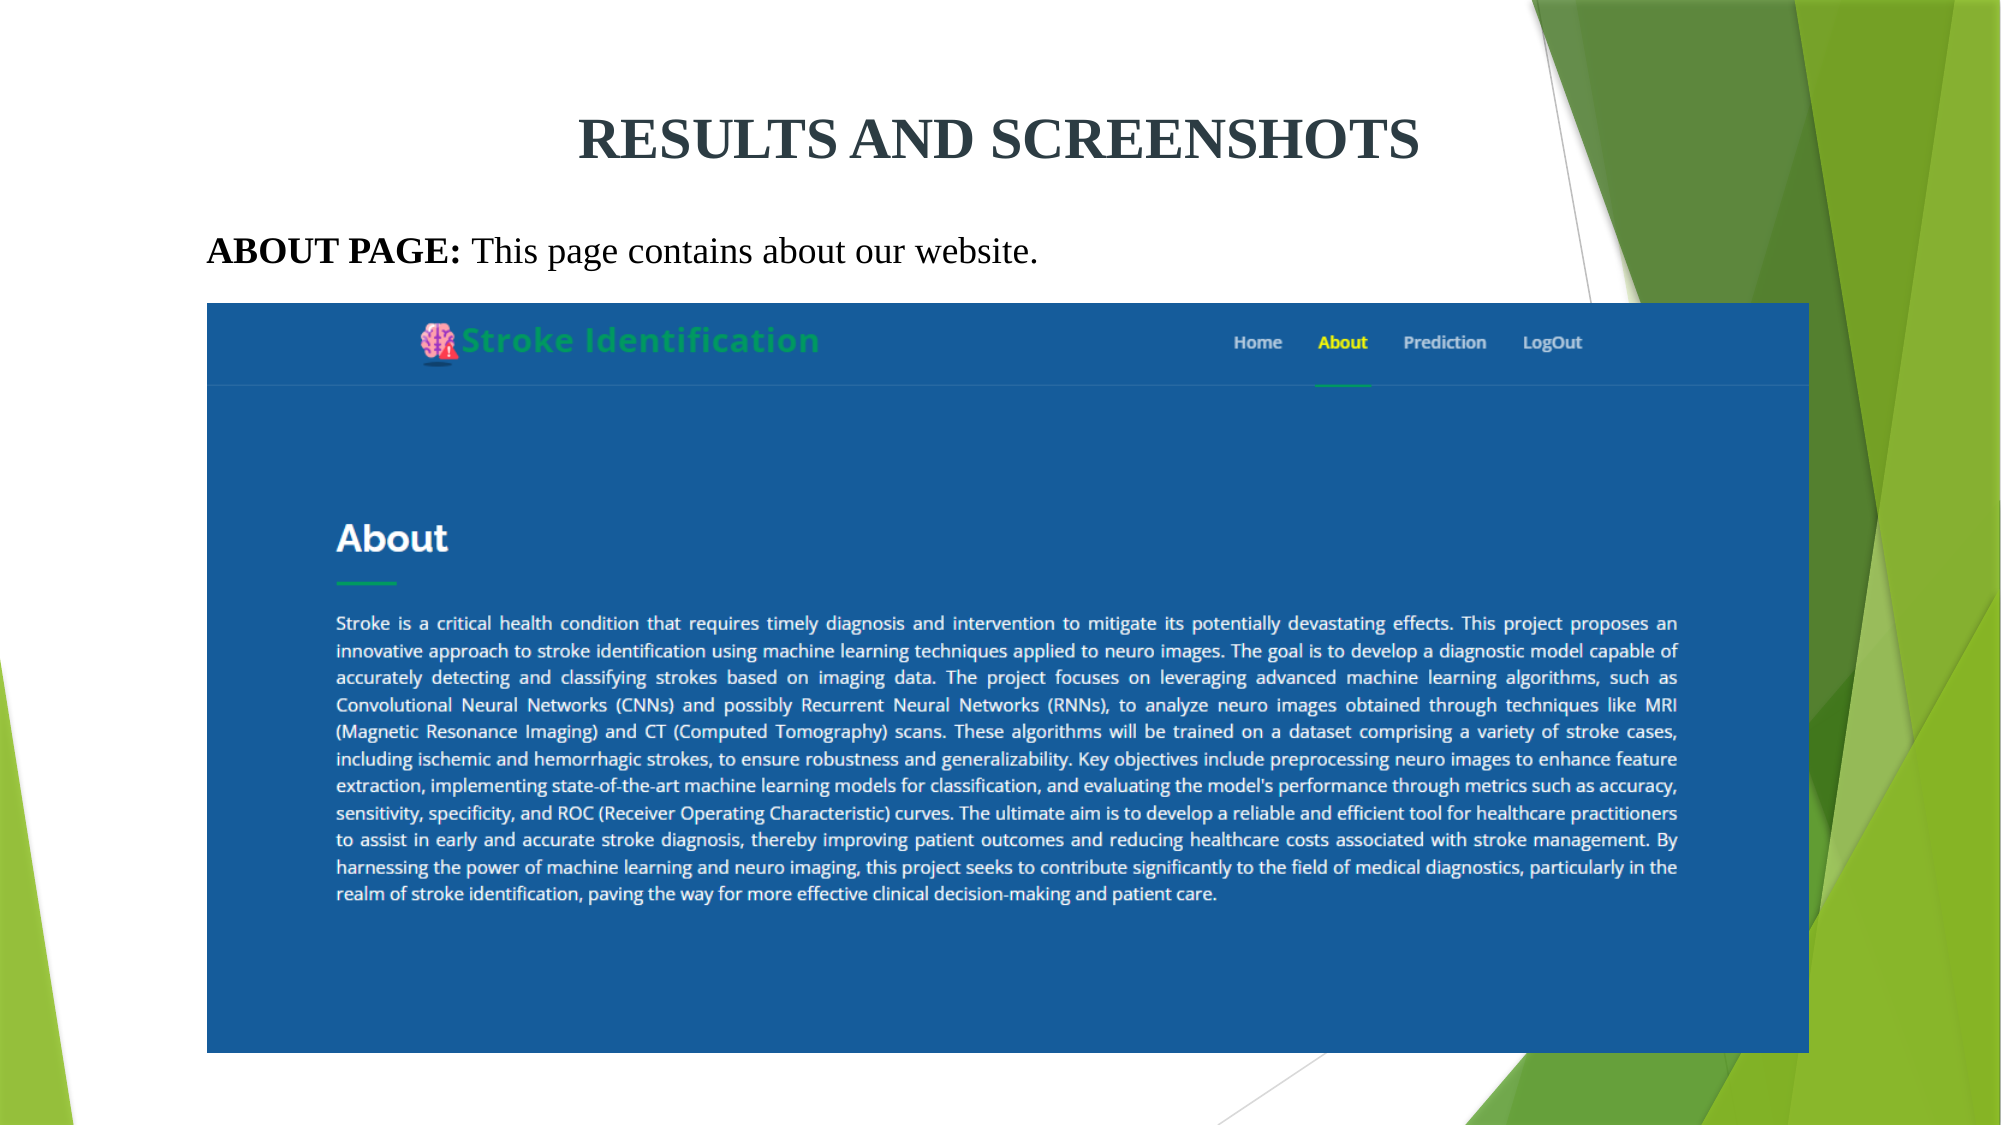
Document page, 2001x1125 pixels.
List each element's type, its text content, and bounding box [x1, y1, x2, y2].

text_box RESULTS AND SCREENSHOTS [219, 43, 1630, 197]
text_box ABOUT PAGE: This page contains about our website. [191, 196, 1193, 279]
picture [207, 302, 1810, 1054]
